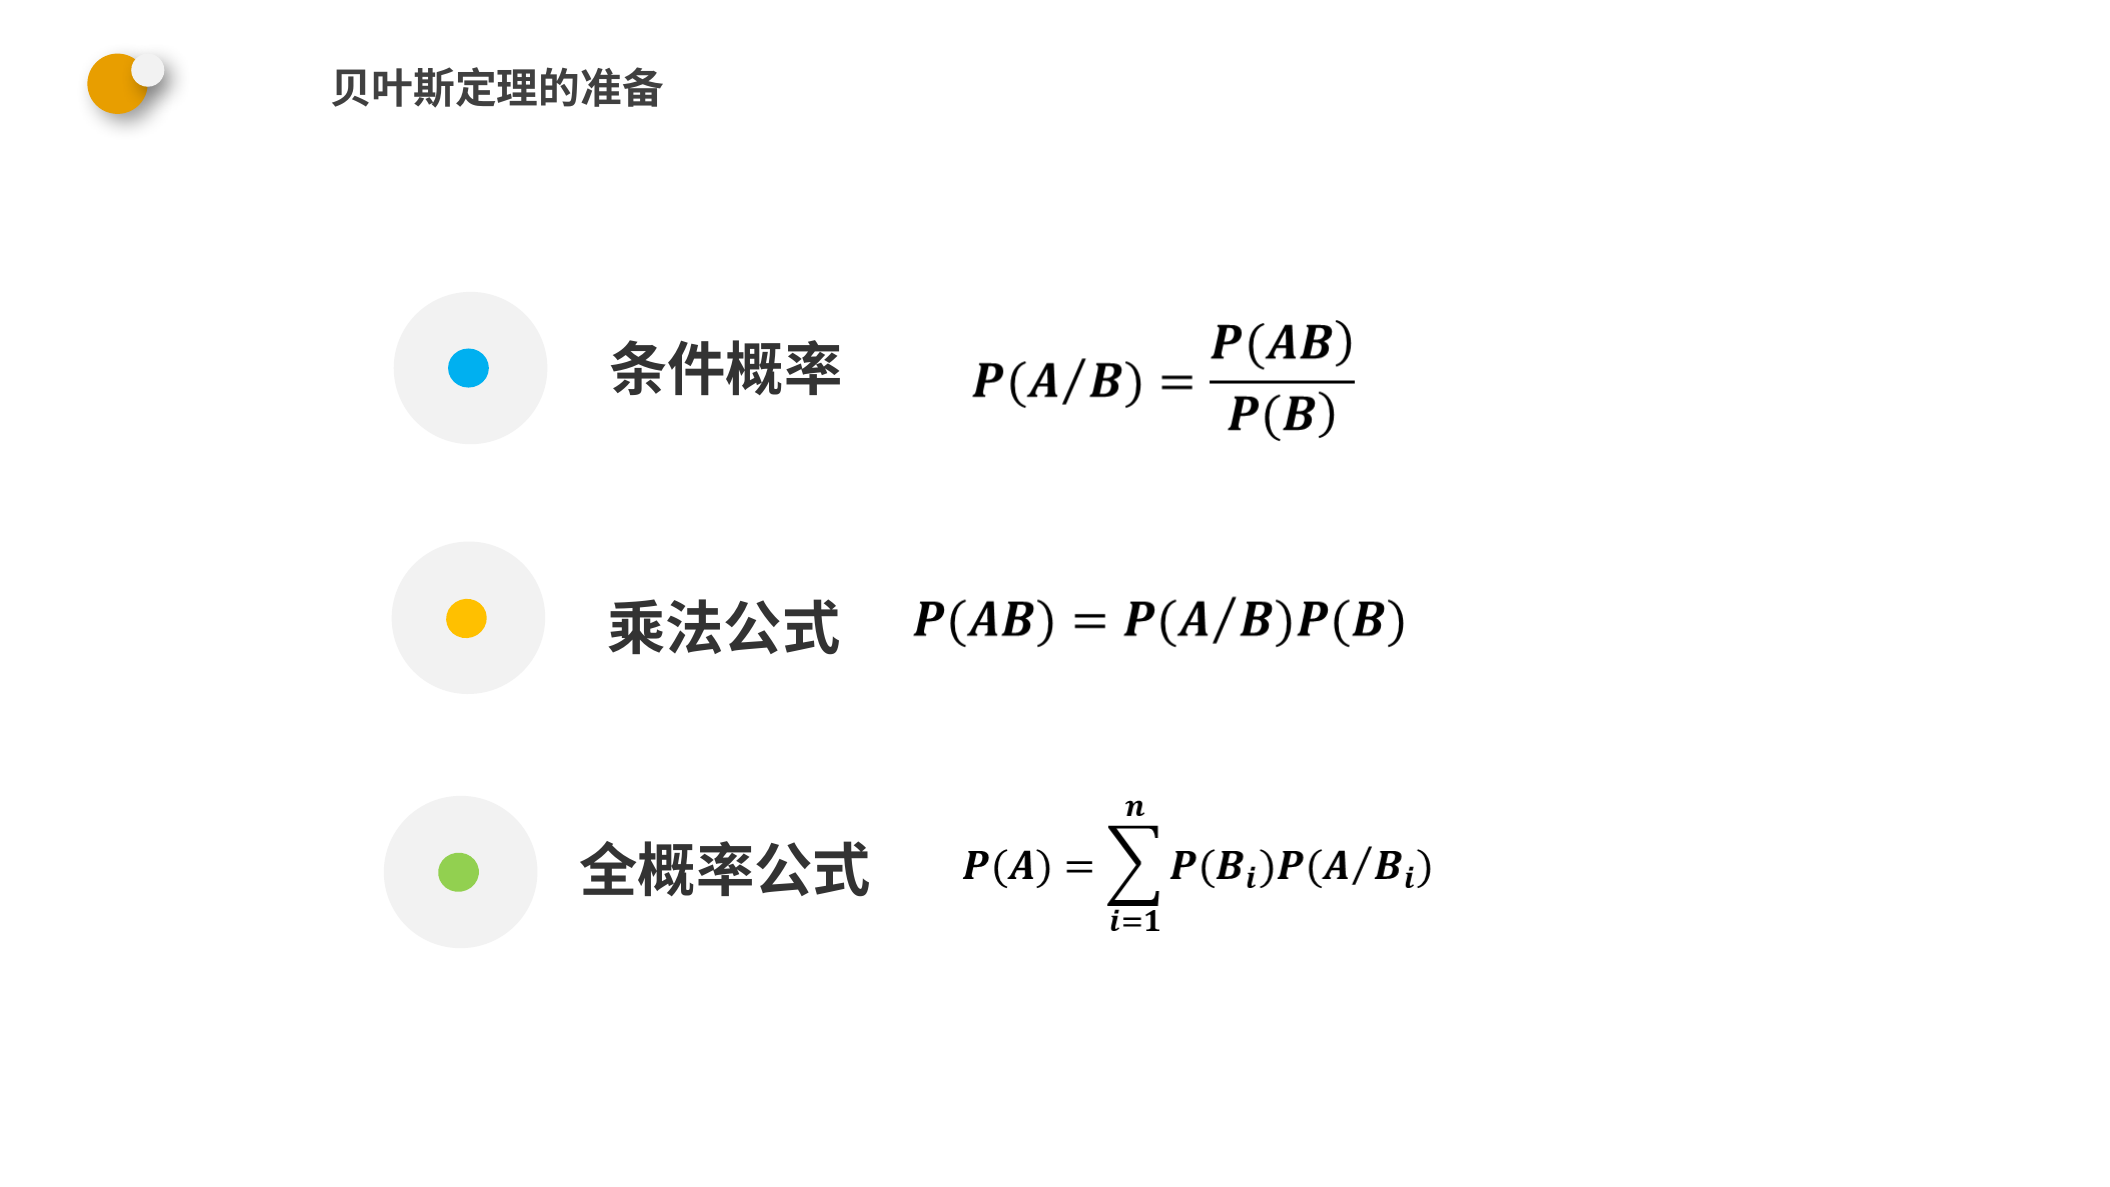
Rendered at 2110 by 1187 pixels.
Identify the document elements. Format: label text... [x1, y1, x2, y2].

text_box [391, 541, 546, 694]
text_box 乘法公式 [592, 584, 910, 669]
text_box [887, 578, 1449, 655]
text_box [813, 306, 1514, 450]
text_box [383, 795, 538, 949]
text_box 贝叶斯定理的准备 [176, 53, 680, 114]
text_box [934, 788, 1504, 941]
text_box [86, 52, 142, 115]
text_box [393, 291, 548, 445]
text_box 条件概率 [594, 324, 813, 410]
text_box [130, 52, 166, 88]
text_box 全概率公式 [565, 825, 934, 910]
